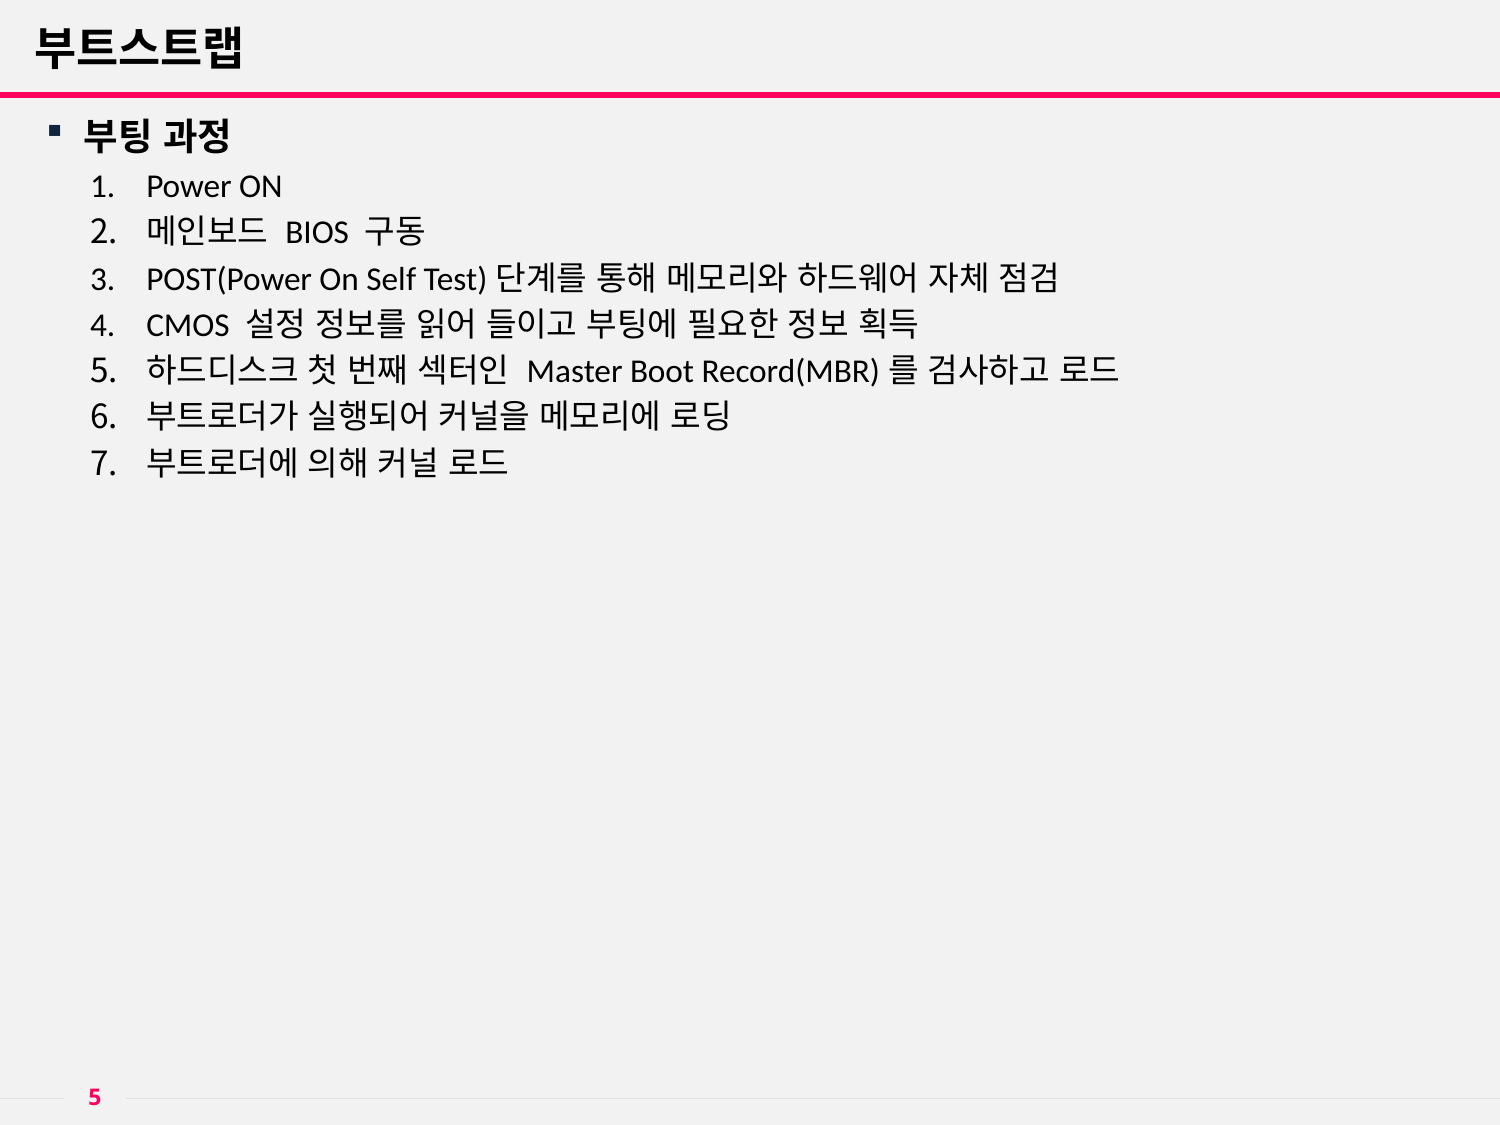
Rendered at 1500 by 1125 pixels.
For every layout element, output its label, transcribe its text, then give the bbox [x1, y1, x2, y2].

title 부트스트랩 [19, 16, 875, 86]
list 부팅 과정 Power ON 메인보드 BIOS 구동 POST(Power On Self Test)단계를 통해 메모리와 하드웨어 자체 점검 CMOS 설정 정보를 읽어 들이고 부팅에 필요한 정보 획득 하드디스크 첫 번째 섹터인 Master Boot Record(MBR)를 검사하고 로드 부트로더가 실행되어 커널을 메모리에 로딩 부트로더에 의해 커널 로드 [31, 110, 1395, 825]
